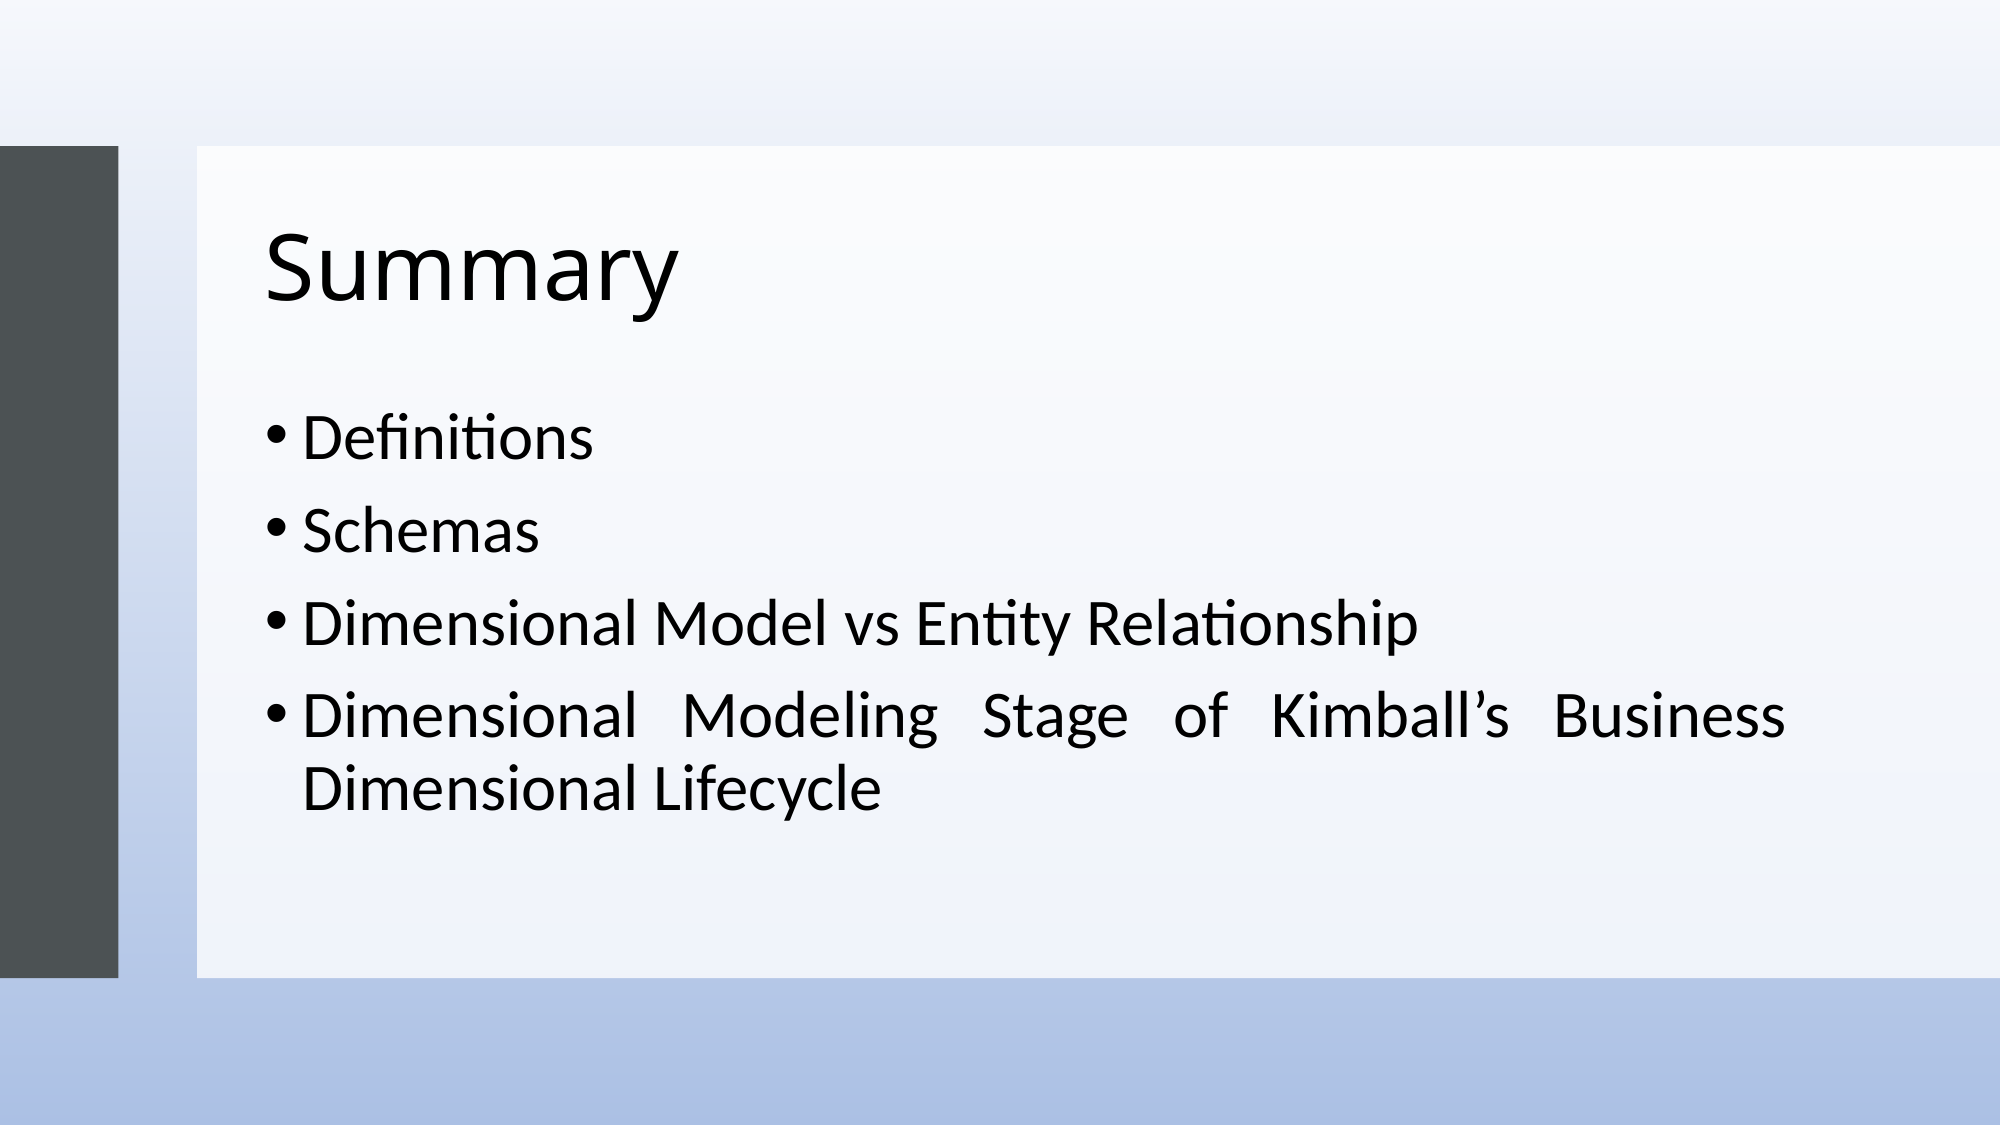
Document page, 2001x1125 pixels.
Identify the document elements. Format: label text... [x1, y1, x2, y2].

list Definitions Schemas Dimensional Model vs Entity Relationship Dimensional Modeling Stage of Kimball’s Business Dimensional Lifecycle [249, 394, 1803, 953]
title Summary [249, 173, 1803, 369]
text_box [196, 145, 2000, 979]
text_box [0, 0, 2000, 1125]
text_box [0, 145, 119, 979]
